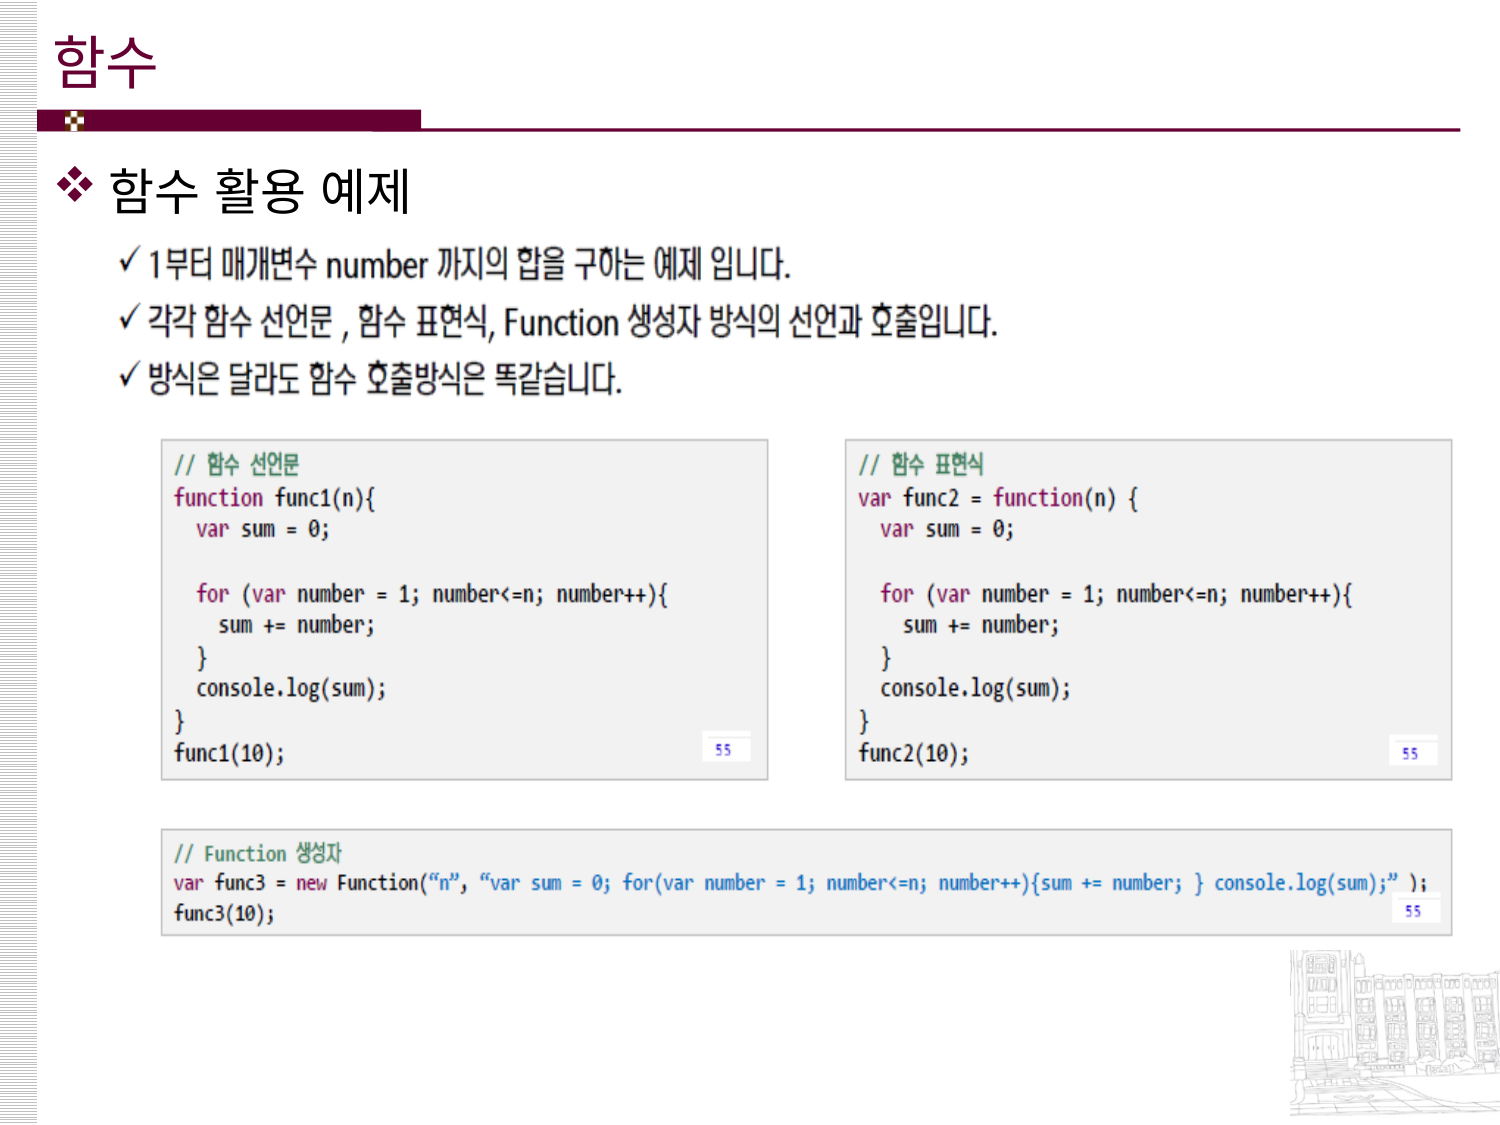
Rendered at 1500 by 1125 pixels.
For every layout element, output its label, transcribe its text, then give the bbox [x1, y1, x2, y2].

picture [65, 111, 84, 131]
picture [116, 236, 1500, 1125]
list 함수 활용 예제 [37, 152, 1463, 1091]
title 함수 [36, 13, 1278, 109]
